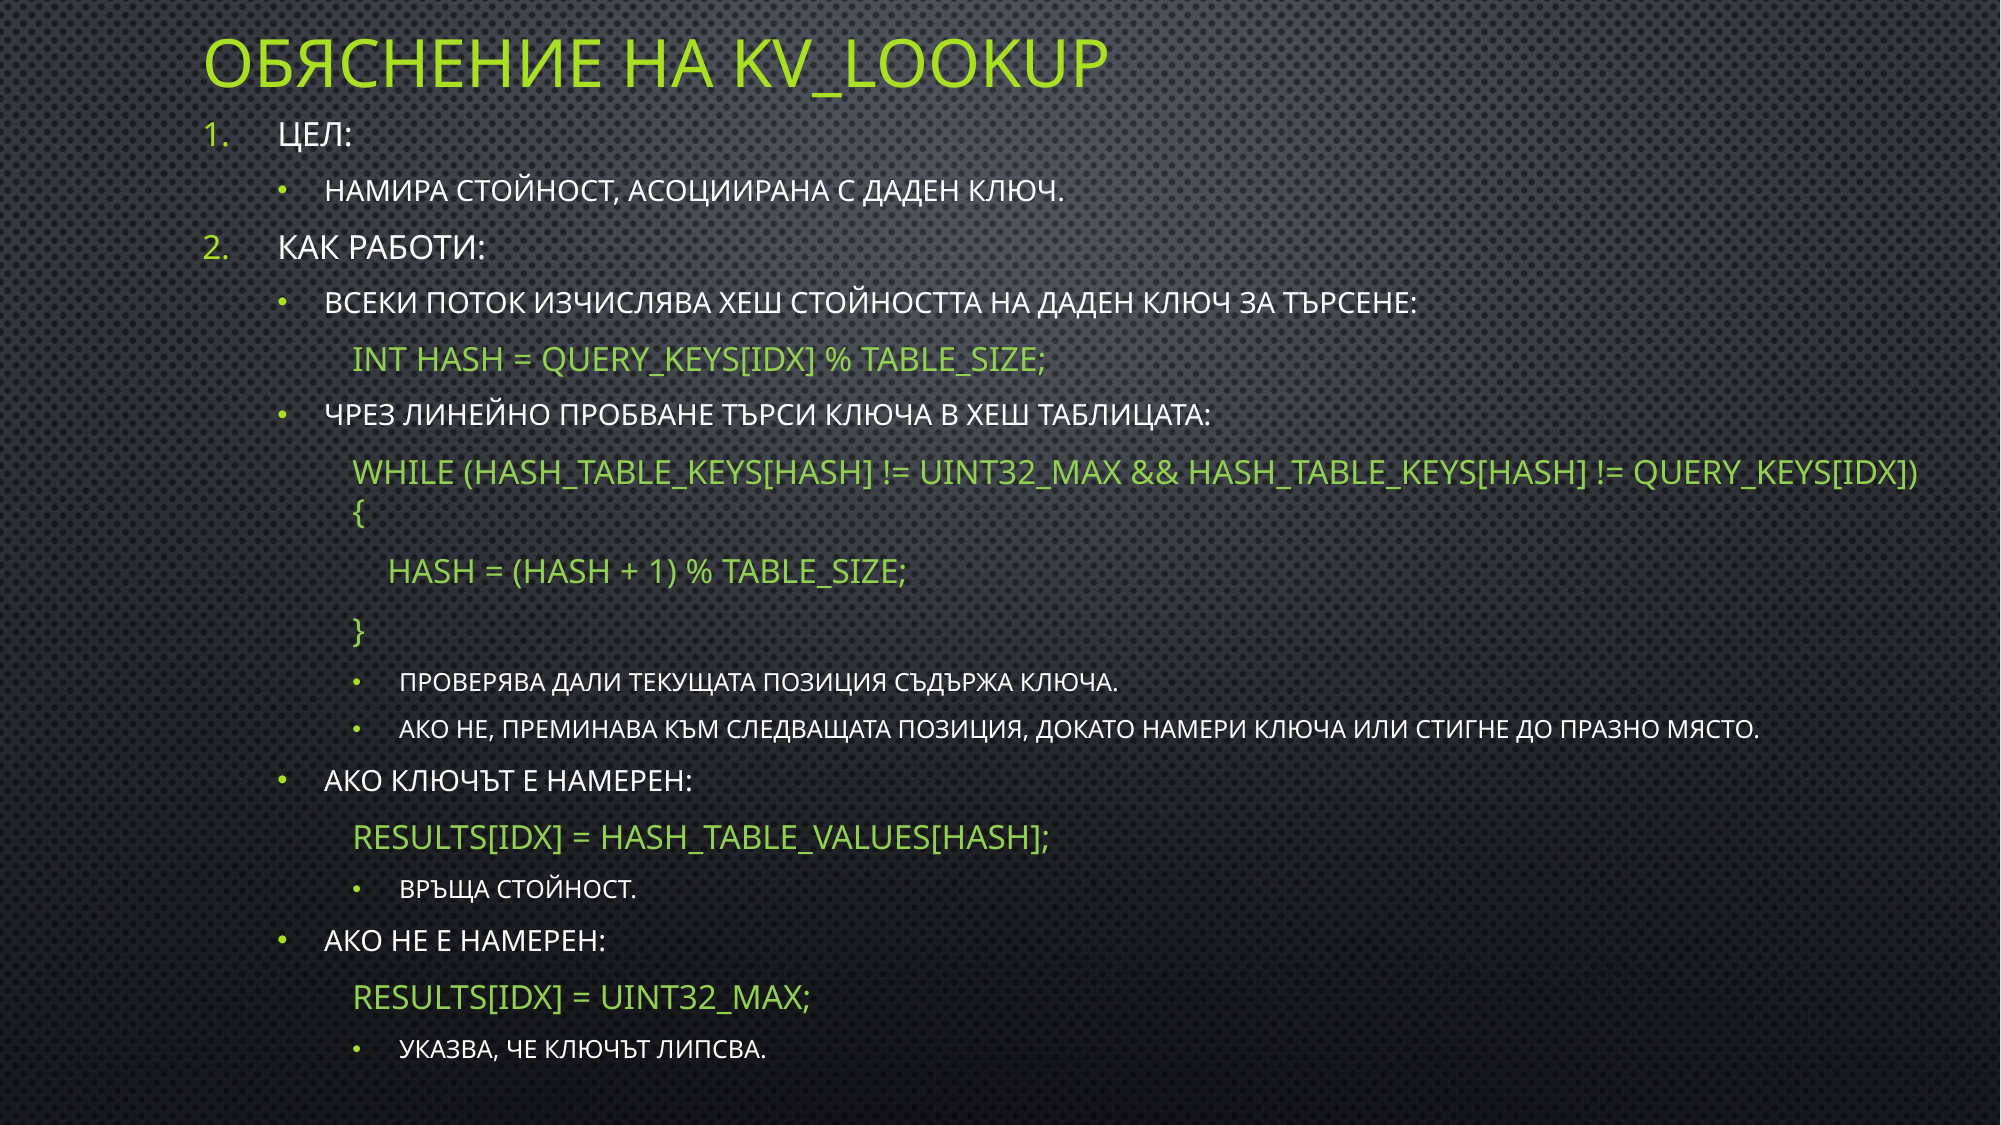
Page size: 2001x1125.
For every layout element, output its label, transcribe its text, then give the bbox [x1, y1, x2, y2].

list Цел: Намира стойност, асоциирана с даден ключ. Как работи: Всеки поток изчислява хеш стойността на даден ключ за търсене: int hash = query_keys[idx] % table_size; Чрез линейно пробване търси ключа в хеш таблицата: while (hash_table_keys[hash] != UINT32_MAX && hash_table_keys[hash] != query_keys[idx]) { hash = (hash + 1) % table_size; } Проверява дали текущата позиция съдържа ключа. Ако не, преминава към следващата позиция, докато намери ключа или стигне до празно място. Ако ключът е намерен: results[idx] = hash_table_values[hash]; Връща стойност. Ако не е намерен: results[idx] = UINT32_MAX; Указва, че ключът липсва. [187, 106, 1938, 1044]
title Обяснение на kv_lookup [187, 0, 1813, 106]
